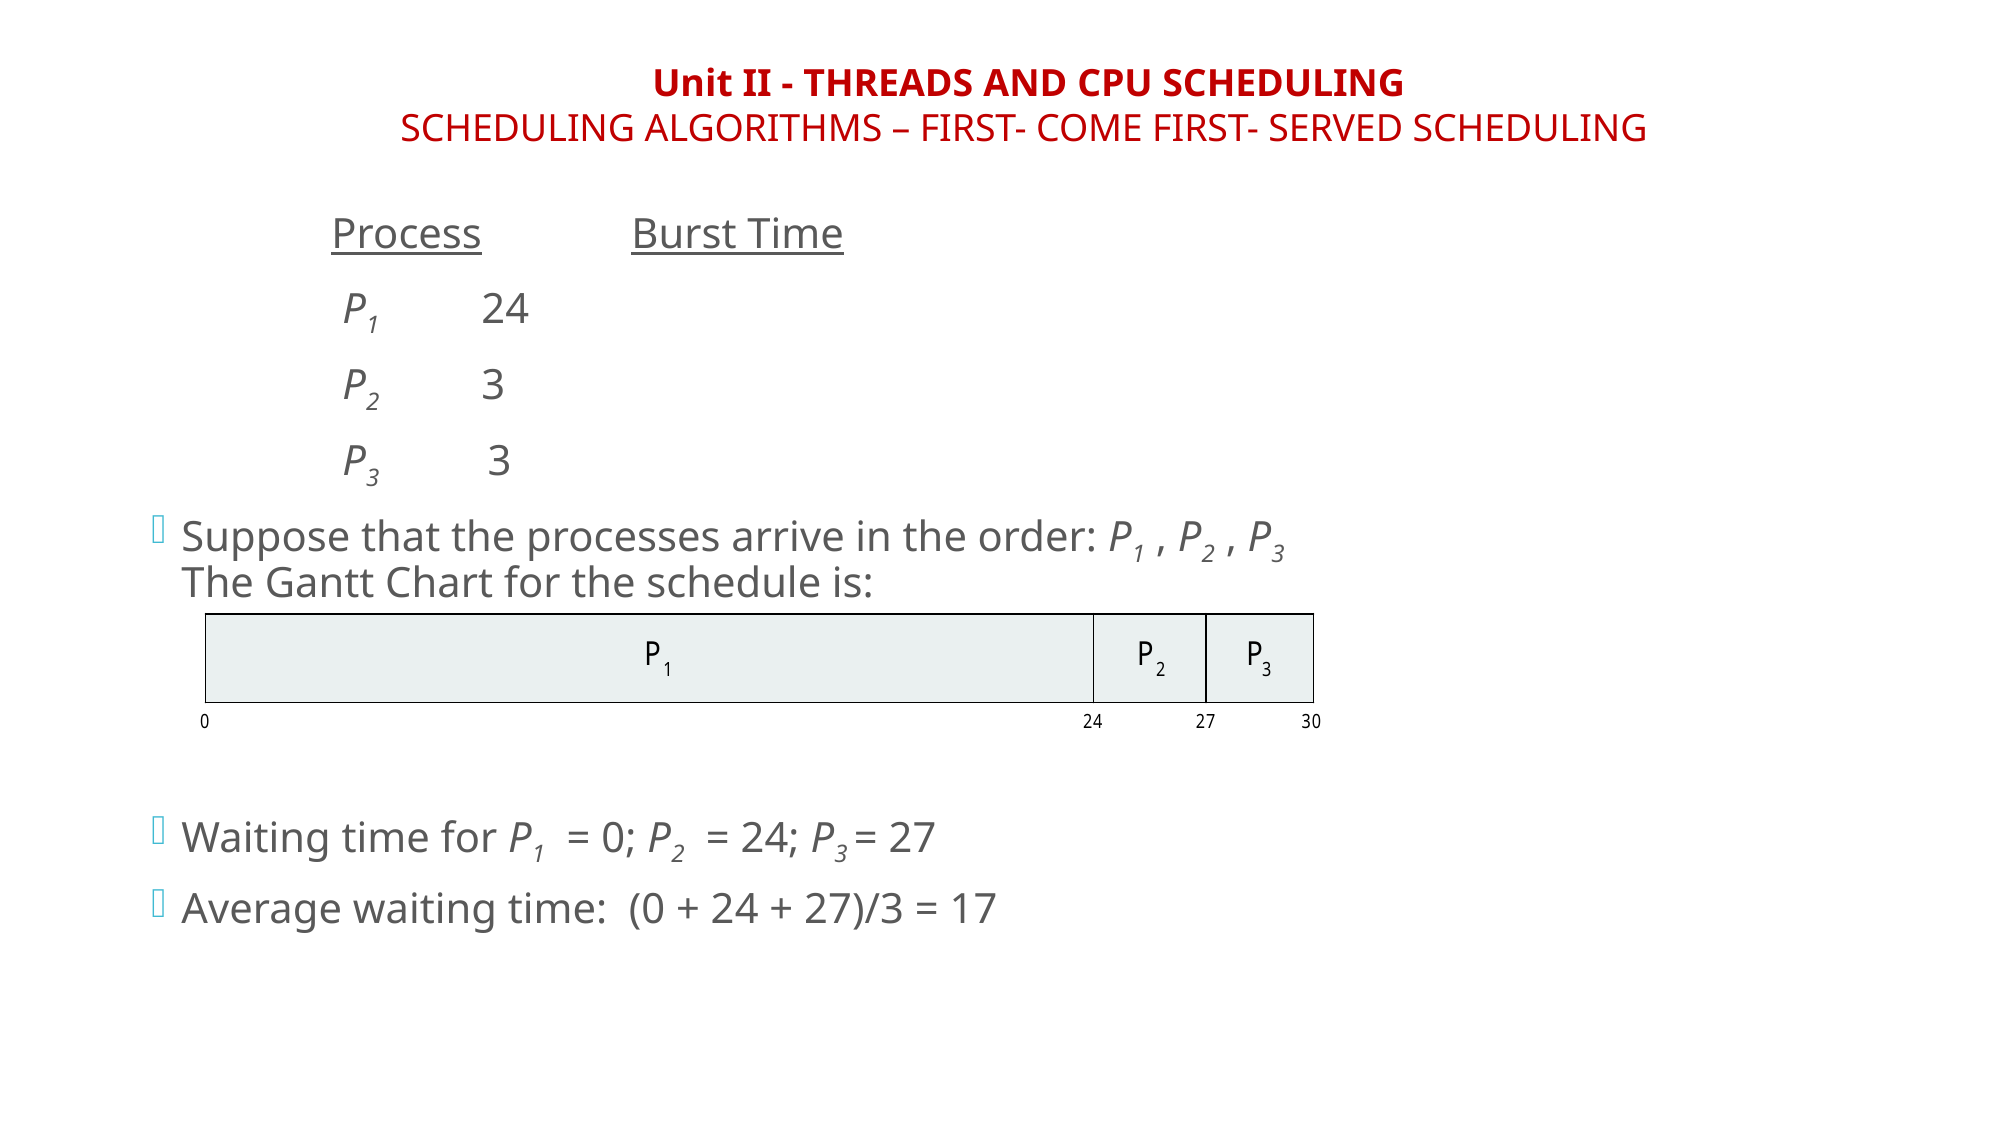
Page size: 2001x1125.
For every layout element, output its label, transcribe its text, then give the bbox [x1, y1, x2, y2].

text_box [126, 175, 1755, 911]
text_box Process Burst Time P1 24 P2 3 P3 3 Suppose that the processes arrive in the order: P1 , P2 , P3 The Gantt Chart for the schedule is: Waiting time for P1 = 0; P2 = 24; P3 = 27 Average waiting time: (0 + 24 + 27)/3 = 17 [136, 205, 1378, 881]
text_box Unit II - THREADS AND CPU SCHEDULING SCHEDULING ALGORITHMS – FIRST- COME FIRST- SERVED SCHEDULING [340, 51, 1717, 157]
picture [186, 604, 1328, 737]
